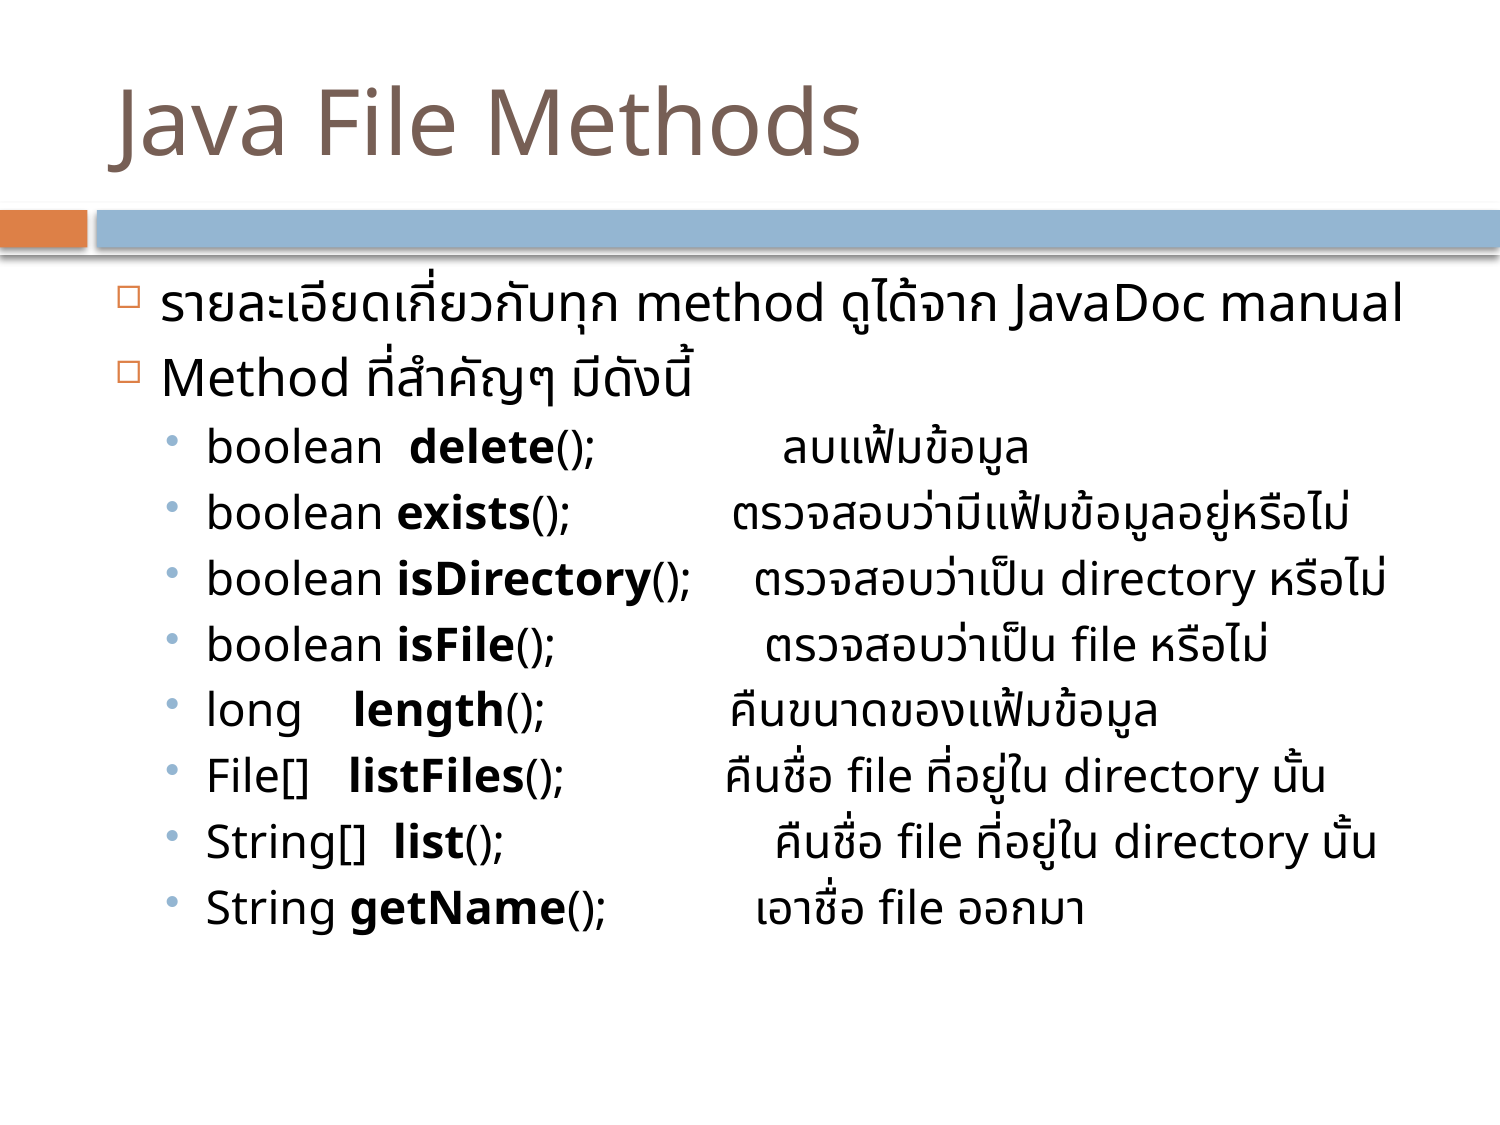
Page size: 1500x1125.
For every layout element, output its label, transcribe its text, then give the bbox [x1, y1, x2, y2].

list รายละเอียดเกี่ยวกับทุก method ดูได้จาก JavaDoc manual Method ที่สำคัญๆ มีดังนี้ boolean delete(); ลบแฟ้มข้อมูล boolean exists(); ตรวจสอบว่ามีแฟ้มข้อมูลอยู่หรือไม่ boolean isDirectory(); ตรวจสอบว่าเป็น directory หรือไม่ boolean isFile(); ตรวจสอบว่าเป็น file หรือไม่ long length(); คืนขนาดของแฟ้มข้อมูล File[] listFiles(); คืนชื่อ file ที่อยู่ใน directory นั้น String[] list(); คืนชื่อ file ที่อยู่ใน directory นั้น String getName(); เอาชื่อ file ออกมา [100, 262, 1438, 1000]
title Java File Methods [100, 37, 1438, 200]
